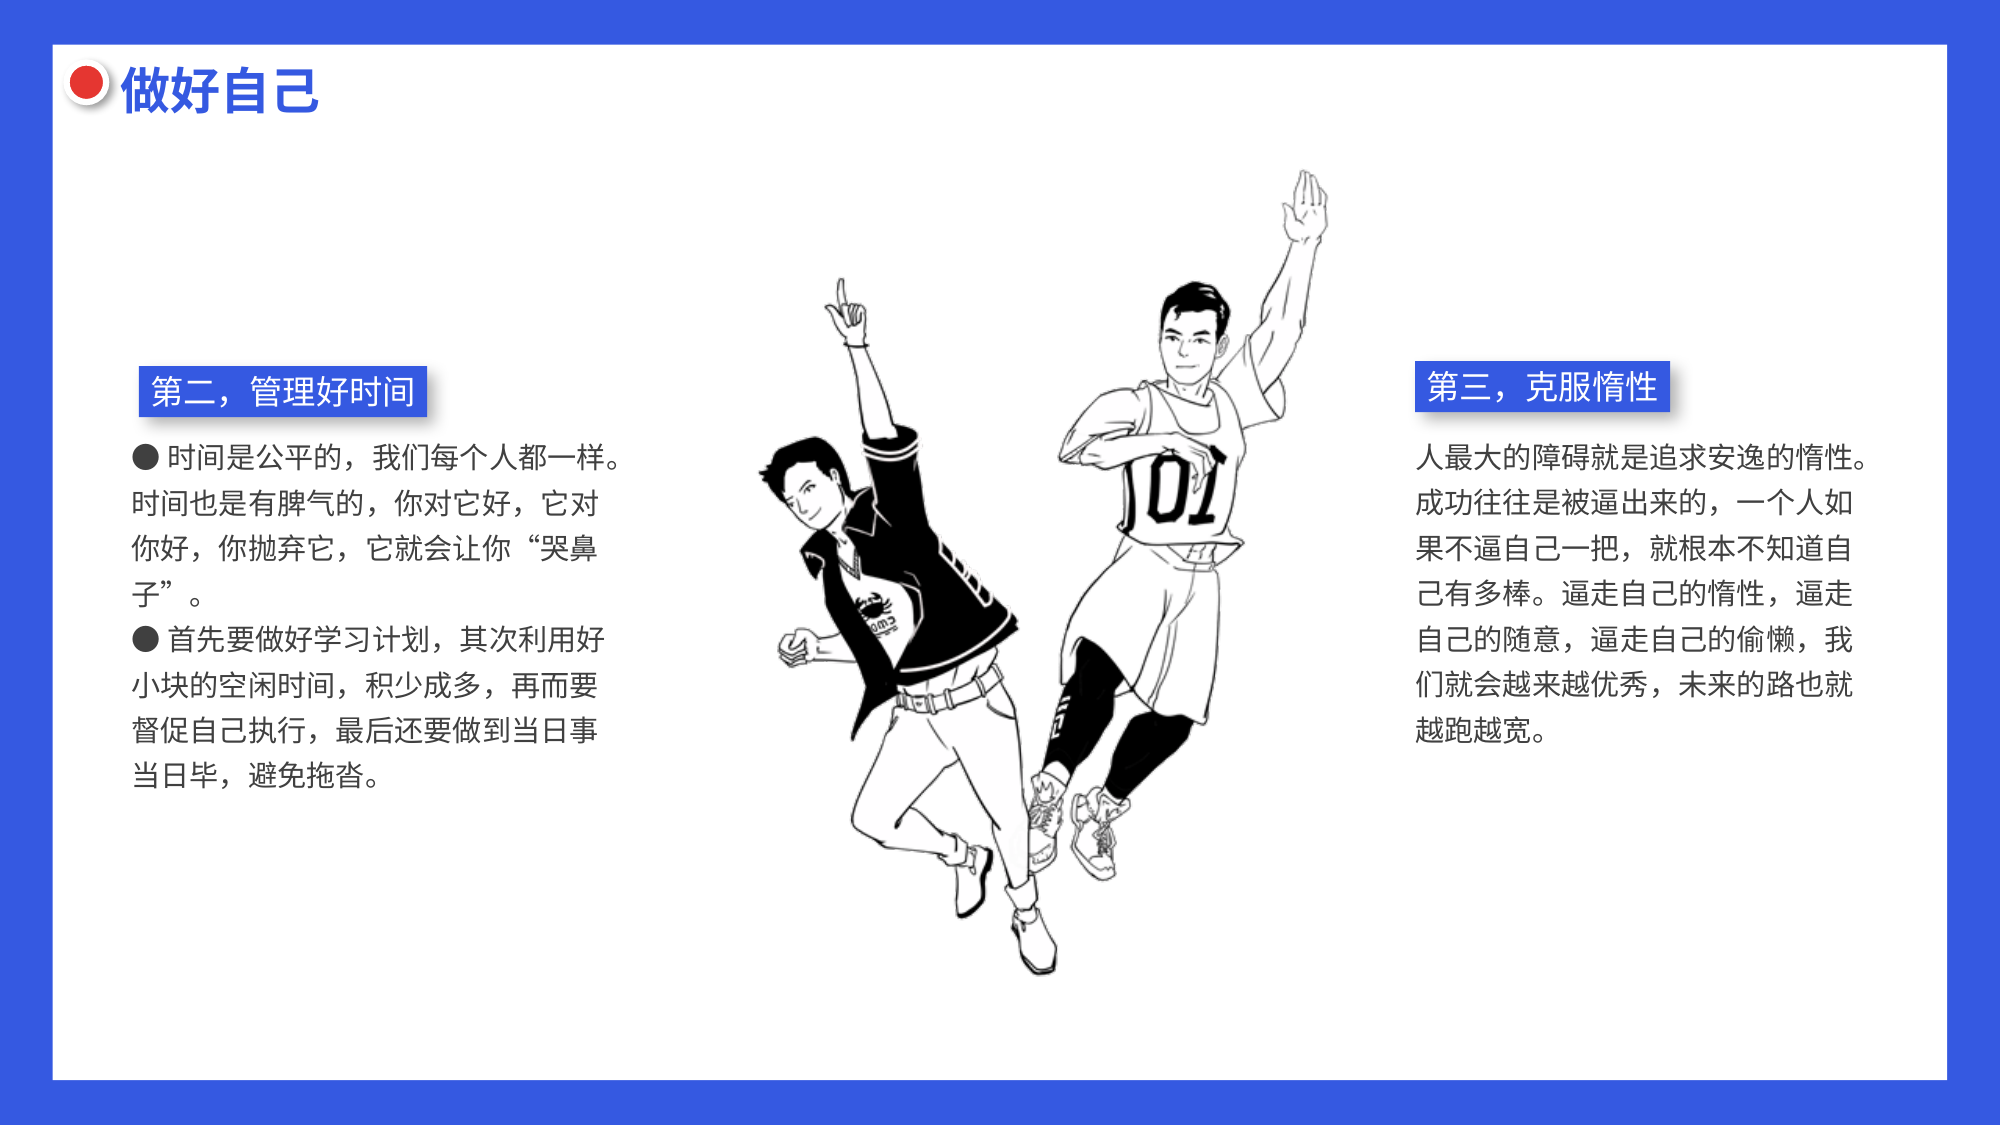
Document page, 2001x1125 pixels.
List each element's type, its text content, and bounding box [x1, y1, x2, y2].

text_box ●时间是公平的，我们每个人都一样。时间也是有脾气的，你对它好，它对你好，你抛弃它，它就会让你“哭鼻子”。 ●首先要做好学习计划，其次利用好小块的空闲时间，积少成多，再而要督促自己执行，最后还要做到当日事当日毕，避免拖沓。 [116, 422, 629, 801]
text_box 人最大的障碍就是追求安逸的惰性。成功往往是被逼出来的，一个人如果不逼自己一把，就根本不知道自己有多棒。逼走自己的惰性，逼走自己的随意，逼走自己的偷懒，我们就会越来越优秀，未来的路也就越跑越宽。 [1469, 421, 1877, 755]
text_box 做好自己 [106, 51, 692, 127]
text_box [0, 0, 2000, 1125]
picture [629, 142, 1469, 983]
text_box 第二，管理好时间 [138, 366, 428, 418]
text_box [52, 44, 1948, 1081]
text_box [65, 61, 106, 104]
text_box 第三，克服惰性 [1469, 361, 1671, 413]
